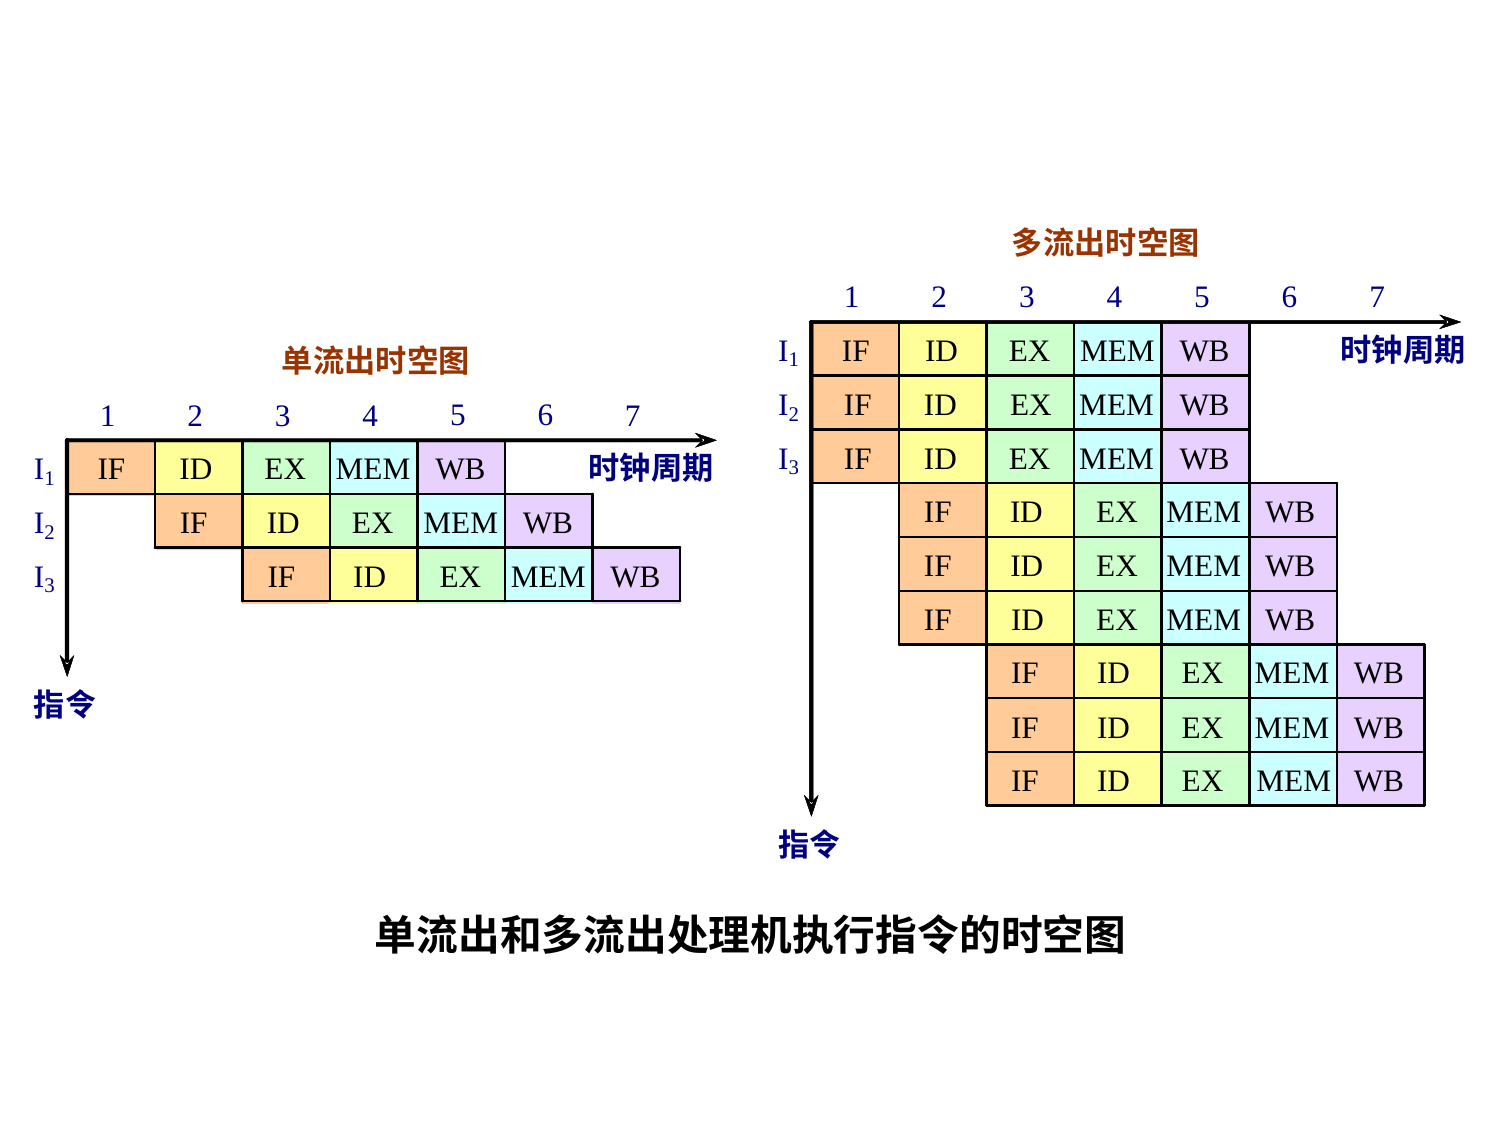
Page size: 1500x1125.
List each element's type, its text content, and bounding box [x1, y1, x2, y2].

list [23, 203, 1483, 882]
text_box 单流出和多流出处理机执行指令的时空图 [360, 893, 1176, 968]
